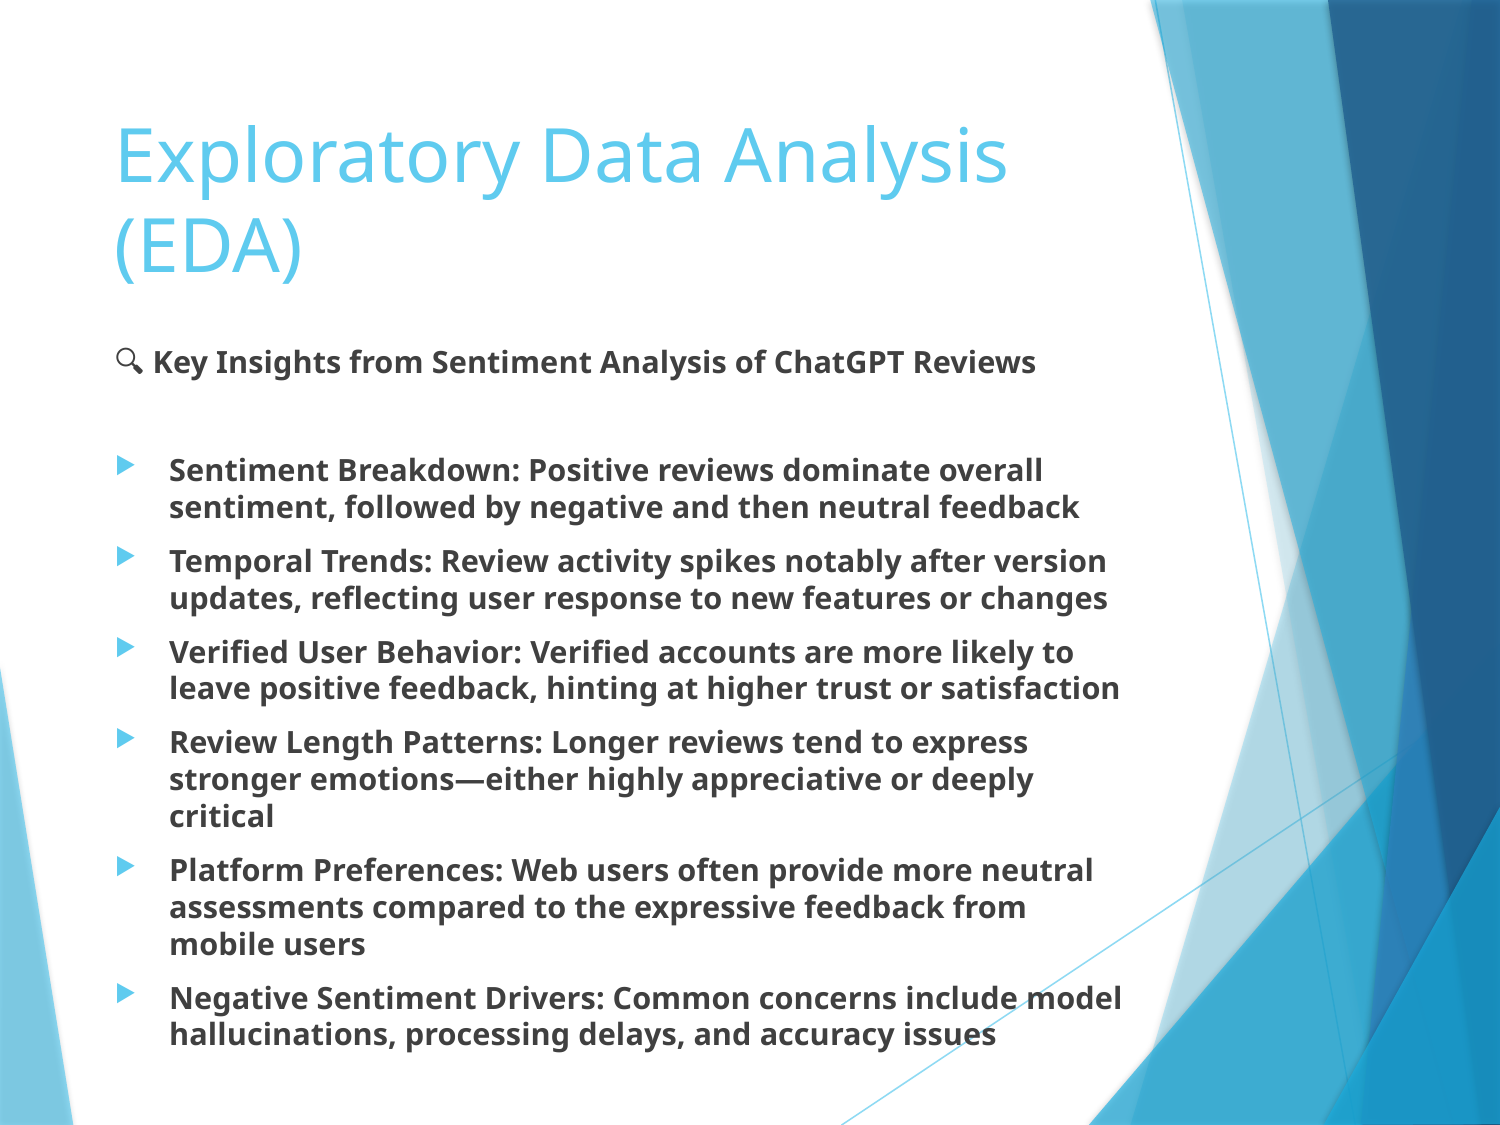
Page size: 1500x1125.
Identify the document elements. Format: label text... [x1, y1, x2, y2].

list 🔍 Key Insights from Sentiment Analysis of ChatGPT Reviews Sentiment Breakdown: Positive reviews dominate overall sentiment, followed by negative and then neutral feedback Temporal Trends: Review activity spikes notably after version updates, reflecting user response to new features or changes Verified User Behavior: Verified accounts are more likely to leave positive feedback, hinting at higher trust or satisfaction Review Length Patterns: Longer reviews tend to express stronger emotions—either highly appreciative or deeply critical Platform Preferences: Web users often provide more neutral assessments compared to the expressive feedback from mobile users Negative Sentiment Drivers: Common concerns include model hallucinations, processing delays, and accuracy issues [99, 335, 1154, 1063]
title Exploratory Data Analysis (EDA) [99, 99, 1142, 317]
